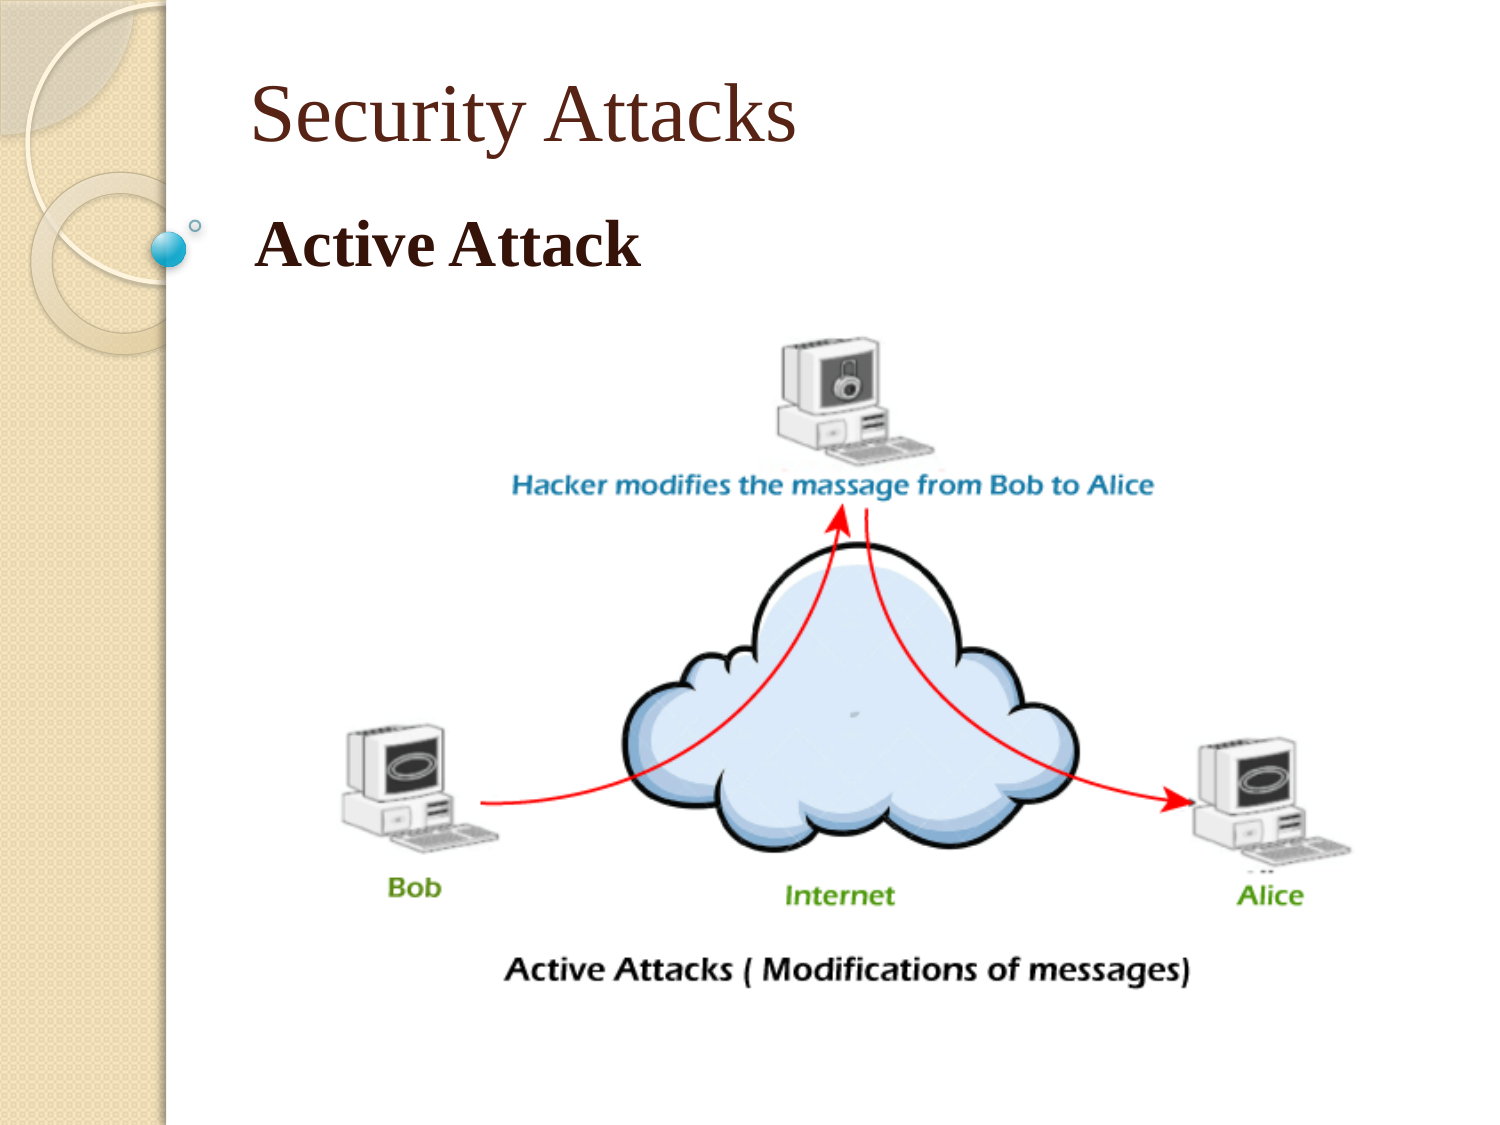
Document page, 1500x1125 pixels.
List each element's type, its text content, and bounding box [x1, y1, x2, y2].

subtitle Active Attack [234, 200, 1450, 1063]
title Security Attacks [234, 37, 1450, 166]
picture [312, 323, 1379, 1000]
